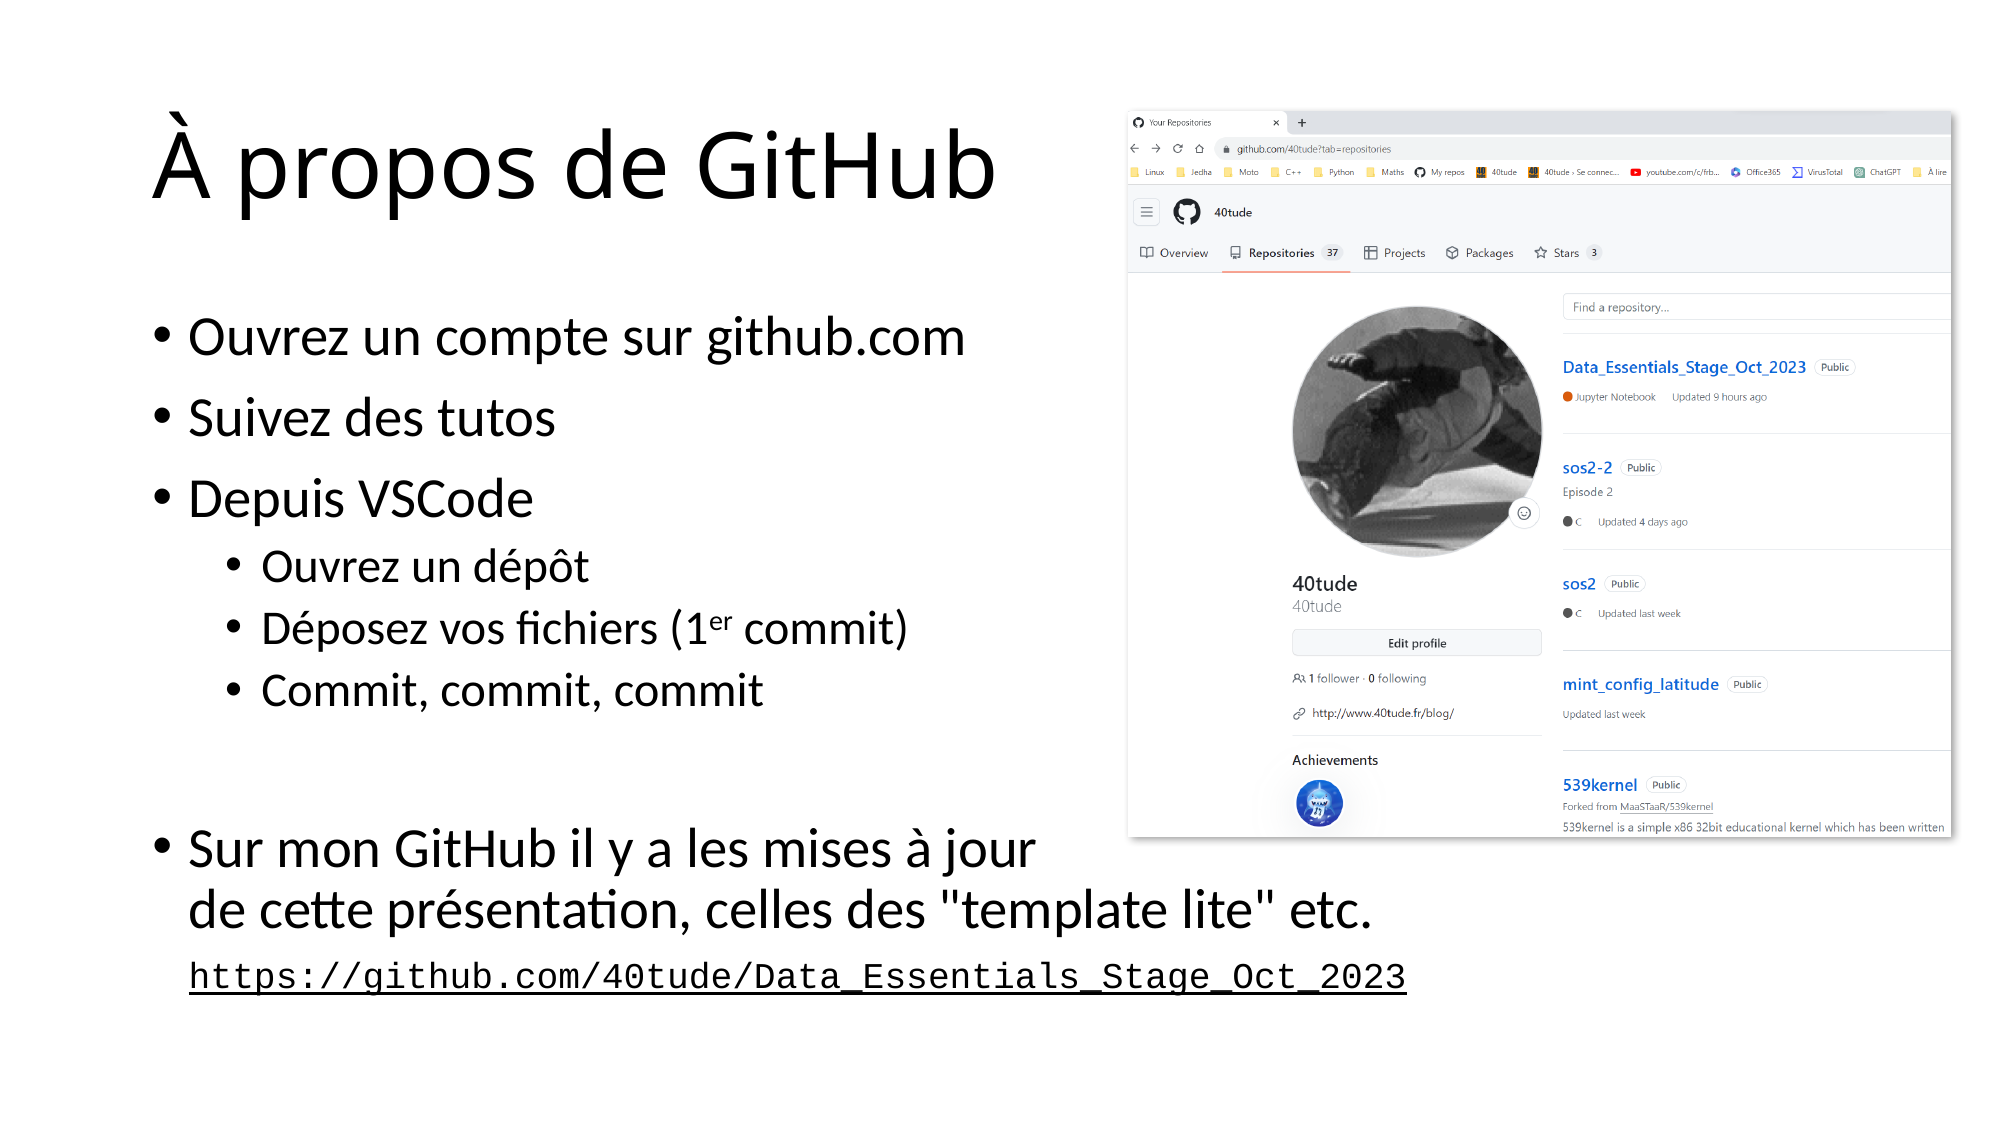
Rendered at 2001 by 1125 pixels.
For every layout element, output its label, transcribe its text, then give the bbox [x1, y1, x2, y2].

list Ouvrez un compte sur github.com Suivez des tutos Depuis VSCode Ouvrez un dépôt Déposez vos fichiers (1er commit) Commit, commit, commit Sur mon GitHub il y a les mises à jour de cette présentation, celles des "template lite" etc. https://github.com/40tude/Data_Essentials_Stage_Oct_2023 [137, 299, 1863, 1014]
title À propos de GitHub [137, 59, 1863, 278]
picture [1128, 111, 1951, 837]
